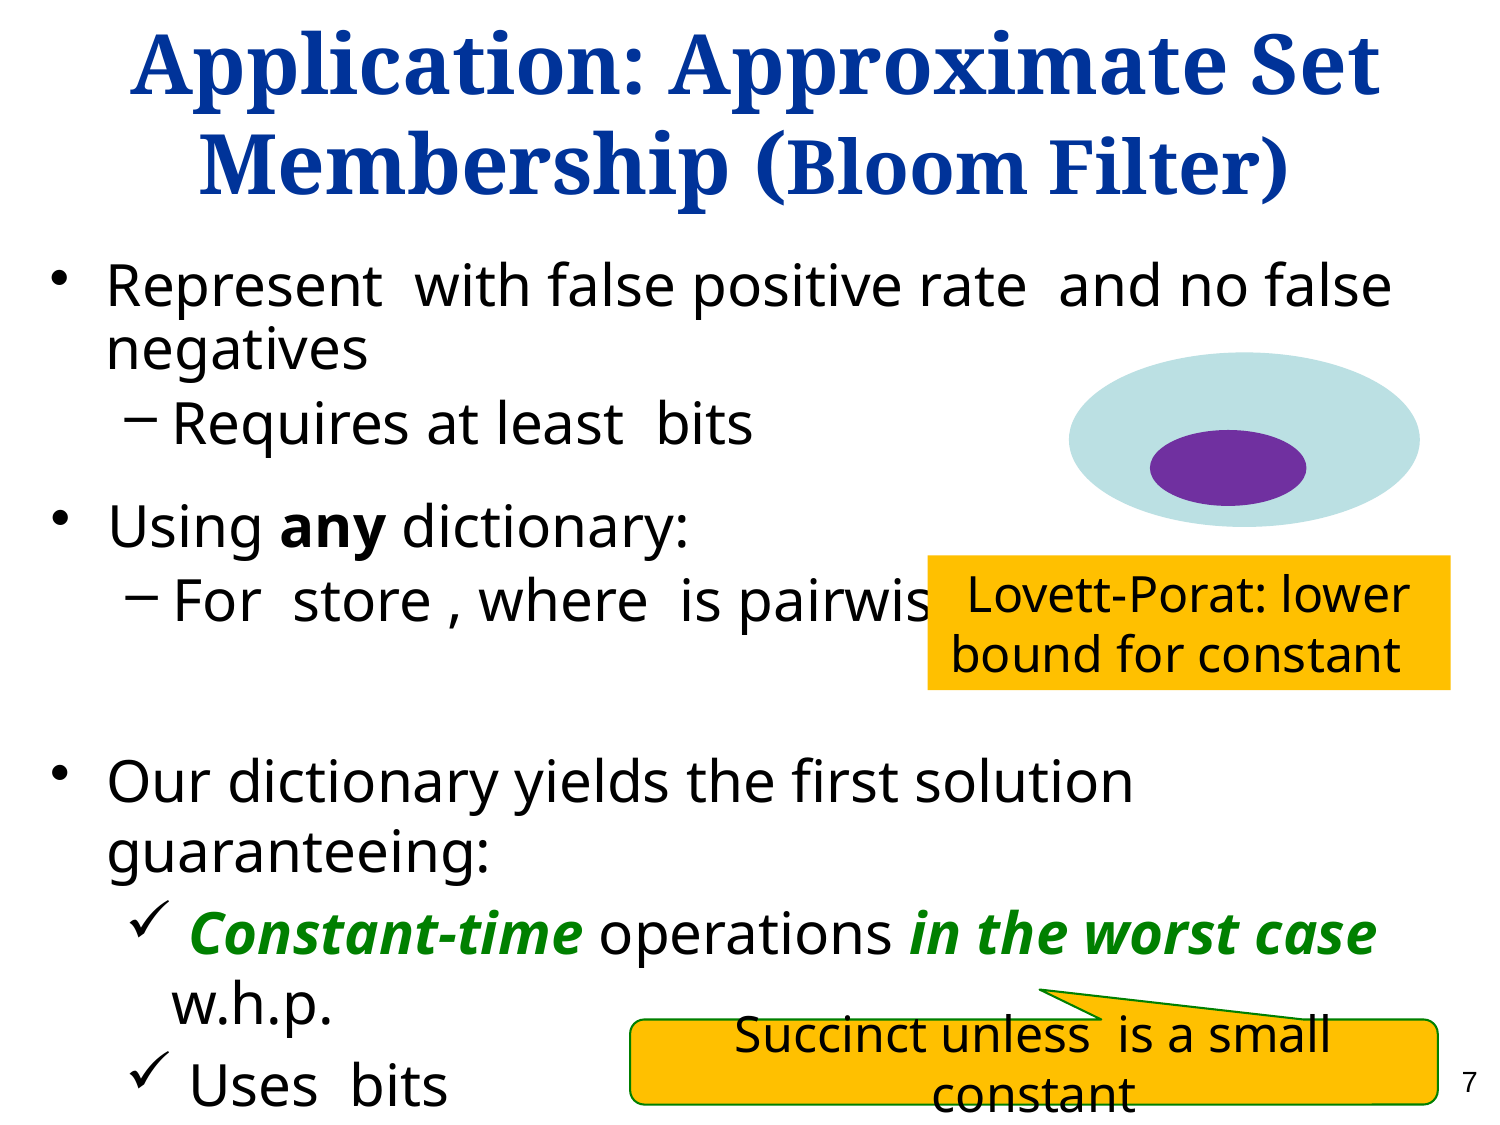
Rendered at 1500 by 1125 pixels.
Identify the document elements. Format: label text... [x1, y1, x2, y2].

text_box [1156, 264, 1332, 616]
slide_number 7 [1437, 1055, 1494, 1099]
title Application: Approximate Set Membership (Bloom Filter) [0, 16, 1500, 205]
